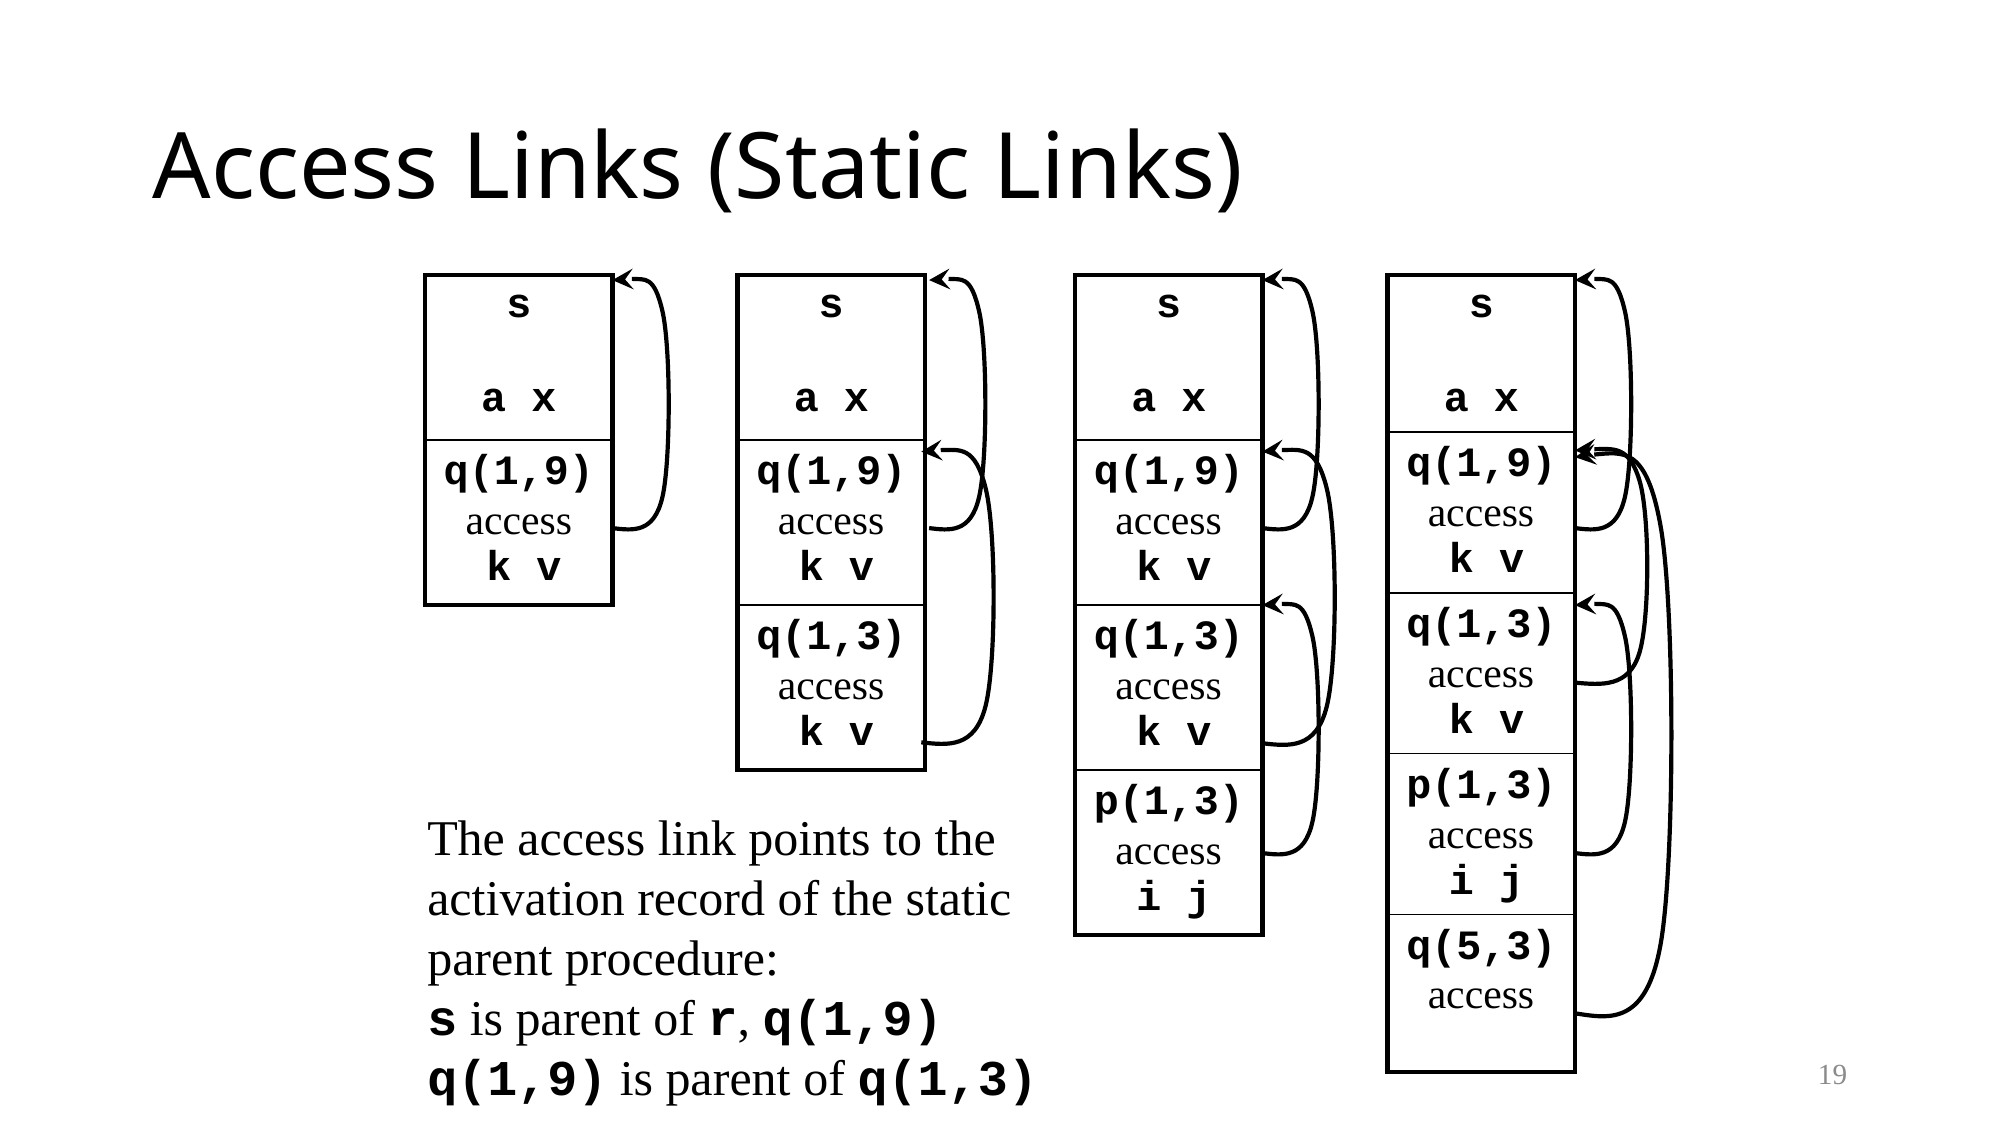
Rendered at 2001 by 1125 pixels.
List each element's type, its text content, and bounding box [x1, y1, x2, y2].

table_header s a x [427, 277, 610, 439]
table_cell p(1,3) access i j [1390, 754, 1573, 914]
table_cell q(1,9) access k v [740, 441, 923, 604]
table_cell p(1,3) access i j [1077, 771, 1260, 933]
text_box [1574, 444, 1672, 1017]
text_box [929, 268, 986, 475]
text_box [1589, 448, 1626, 455]
slide_number 19 [1412, 1042, 1863, 1103]
text_box [1574, 438, 1595, 605]
text_box [612, 268, 669, 530]
table_header s a x [1077, 277, 1260, 439]
text_box [1574, 268, 1632, 456]
text_box [1262, 593, 1319, 855]
table_header s a x [1390, 277, 1573, 431]
table_cell q(1,3) access k v [1390, 594, 1573, 753]
text_box [1262, 268, 1319, 461]
table_header s a x [740, 277, 923, 439]
table_cell q(5,3) access [1390, 915, 1573, 1070]
table_cell q(1,9) access k v [427, 441, 610, 603]
text_box [921, 439, 994, 744]
table_cell q(1,3) access k v [740, 606, 923, 768]
table_cell q(1,3) access k v [1077, 606, 1260, 769]
title Access Links (Static Links) [137, 59, 1863, 278]
table_cell q(1,9) access k v [1077, 441, 1260, 604]
text_box [1262, 439, 1335, 727]
text_box The access link points to the activation record of the static parent procedure: s is parent of r, q(1,9) q(1,9) is parent of q(1,3) [412, 797, 1063, 1113]
table_cell q(1,9) access k v [1390, 433, 1573, 592]
